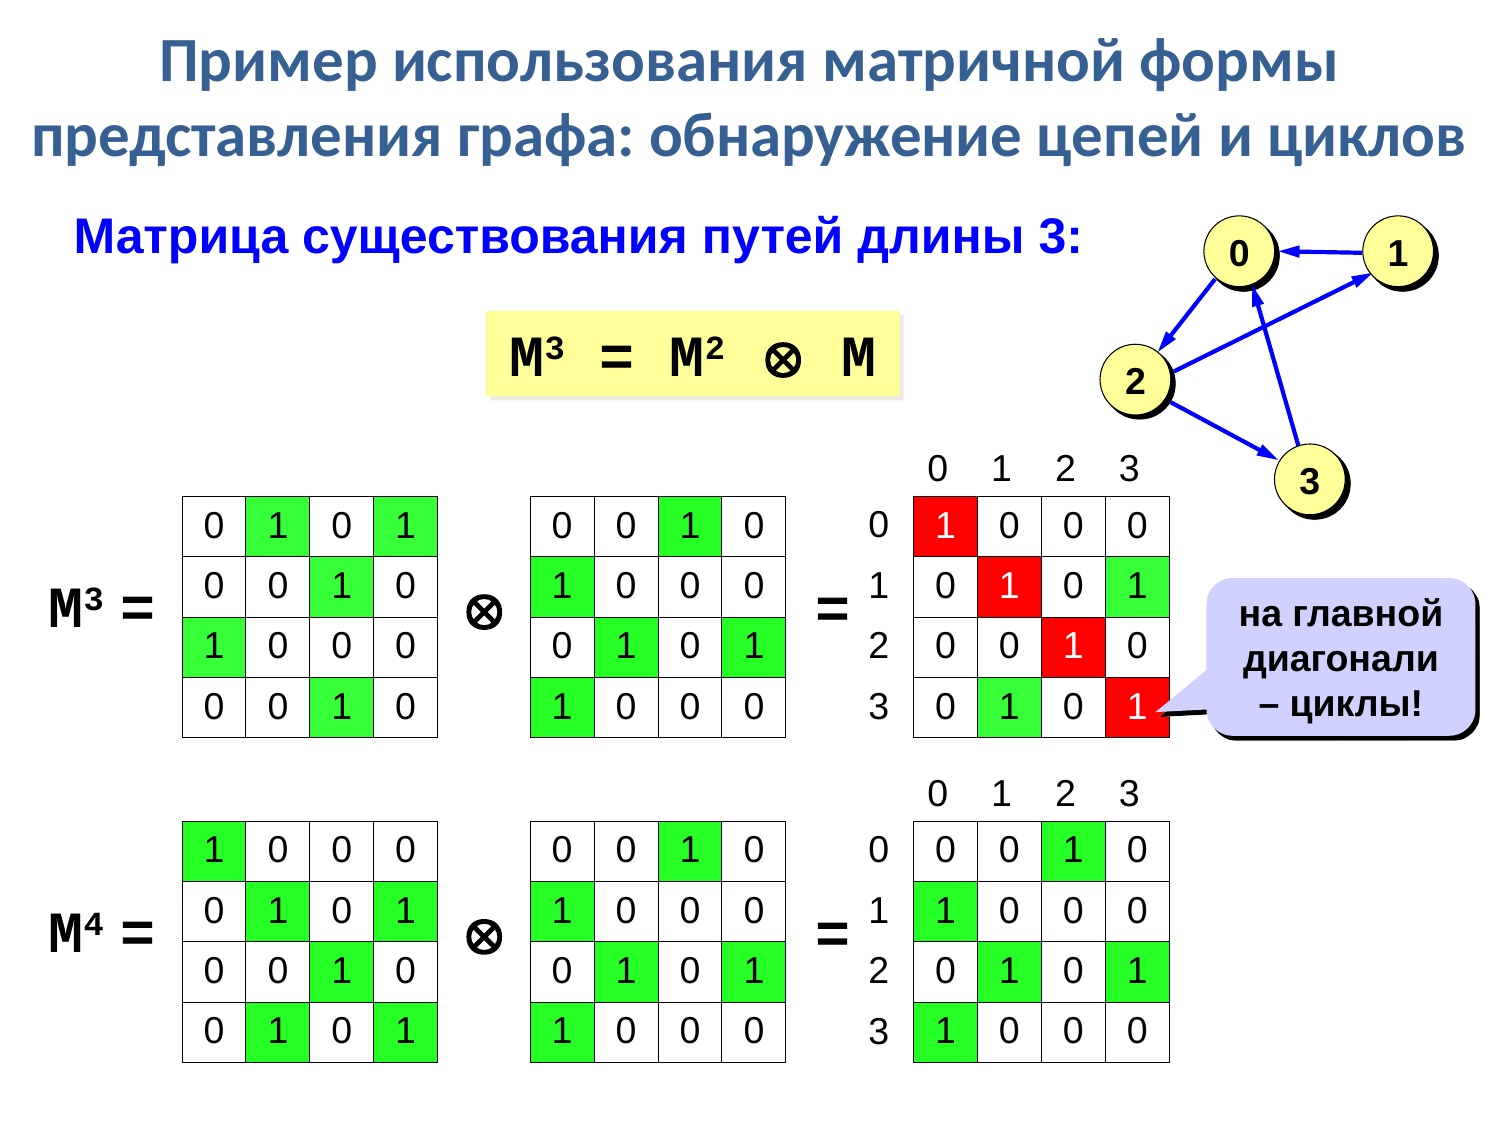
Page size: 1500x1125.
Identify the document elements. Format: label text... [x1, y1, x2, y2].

table_cell 1 [531, 678, 594, 737]
table_cell 1 [310, 678, 373, 737]
table_cell 0 [978, 1003, 1041, 1062]
table_cell 2 [847, 942, 911, 1003]
table_cell 1 [531, 557, 594, 617]
table_cell 0 [659, 557, 721, 617]
table_cell 0 [183, 1003, 245, 1062]
table_cell 0 [659, 882, 721, 941]
table_cell 1 [847, 881, 911, 942]
table_cell 0 [914, 942, 977, 1002]
table_header 3 [1104, 764, 1168, 829]
table_cell 1 [246, 882, 309, 941]
table_header 0 [531, 497, 594, 556]
table_cell 0 [914, 557, 977, 617]
table_cell 0 [1042, 882, 1105, 941]
table_header 0 [310, 497, 373, 556]
table_cell 0 [722, 882, 785, 941]
table_cell 0 [595, 678, 658, 737]
table_cell 0 [183, 557, 245, 617]
table_cell 0 [595, 1003, 658, 1062]
table_cell 0 [531, 618, 594, 677]
table_cell 1 [374, 882, 437, 941]
table_cell 0 [722, 557, 785, 617]
table_header 0 [1106, 822, 1169, 881]
table_cell 1 [847, 557, 911, 617]
table_cell 1 [1106, 678, 1169, 737]
table_header 0 [722, 822, 785, 881]
table_cell 1 [310, 942, 373, 1002]
table_cell 0 [595, 882, 658, 941]
text_box = [800, 562, 847, 649]
text_box = [800, 887, 847, 973]
table_cell 1 [1042, 618, 1105, 677]
table_header 0 [914, 829, 977, 881]
text_box на главной диагонали – циклы! [1155, 578, 1476, 736]
table_cell 0 [659, 942, 721, 1002]
table_cell 0 [978, 882, 1041, 941]
table_header 0 [595, 497, 658, 556]
table_cell 1 [1106, 942, 1169, 1002]
table_header 0 [595, 822, 658, 881]
table_header 0 [1106, 524, 1169, 556]
table_cell 0 [1106, 618, 1169, 677]
table_cell 1 [722, 942, 785, 1002]
table_cell 1 [595, 618, 658, 677]
table_header 1 [183, 822, 245, 881]
table_header 0 [722, 497, 785, 556]
table_header 0 [310, 822, 373, 881]
table_cell 0 [374, 557, 437, 617]
table_header 1 [374, 497, 437, 556]
table_cell 0 [659, 1003, 721, 1062]
table_cell 0 [978, 618, 1041, 677]
table_header 0 [1042, 505, 1105, 556]
table_cell 0 [246, 618, 309, 677]
table_cell 0 [310, 882, 373, 941]
table_cell 0 [595, 557, 658, 617]
table_header 0 [978, 505, 1041, 556]
table_cell 0 [246, 942, 309, 1002]
table_cell 1 [914, 882, 977, 941]
table_cell 0 [1106, 882, 1169, 941]
table_header 1 [659, 497, 721, 556]
text_box Матрица существования путей длины 3: [58, 196, 1425, 272]
table_cell 3 [847, 678, 911, 738]
table_cell 1 [595, 942, 658, 1002]
table_cell 1 [1106, 557, 1169, 617]
table_cell 0 [1042, 1003, 1105, 1062]
table_cell 0 [914, 618, 977, 677]
table_cell 0 [374, 618, 437, 677]
table_cell 1 [722, 618, 785, 677]
text_box Пример использования матричной формы представления графа: обнаружение цепей и циклов [0, 0, 1500, 188]
table_cell 0 [722, 678, 785, 737]
table_cell 1 [978, 557, 1041, 617]
table_header 0 [847, 496, 911, 557]
table_cell 1 [978, 942, 1041, 1002]
table_cell 0 [183, 942, 245, 1002]
text_box  [446, 887, 522, 973]
table_cell 0 [659, 618, 721, 677]
table_cell 0 [1106, 1003, 1169, 1062]
table_cell 2 [847, 617, 911, 678]
table_cell 1 [310, 557, 373, 617]
table_header 1 [976, 764, 1040, 829]
text_box M3 = [33, 561, 171, 648]
table_cell 0 [246, 557, 309, 617]
table_cell 0 [183, 882, 245, 941]
text_box  [446, 562, 522, 649]
text_box M3 = M2  M [485, 310, 900, 397]
table_header 0 [246, 822, 309, 881]
table_header 0 [913, 440, 976, 505]
table_header 1 [246, 497, 309, 556]
table_cell 0 [722, 1003, 785, 1062]
table_cell 0 [1042, 942, 1105, 1002]
table_cell 1 [531, 1003, 594, 1062]
table_header 0 [531, 822, 594, 881]
table_cell 0 [914, 678, 977, 737]
table_cell 0 [310, 1003, 373, 1062]
table_cell 1 [978, 678, 1041, 737]
table_header 0 [978, 829, 1041, 881]
table_cell 1 [183, 618, 245, 677]
table_cell 1 [246, 1003, 309, 1062]
table_header 0 [374, 822, 437, 881]
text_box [1099, 215, 1434, 515]
text_box M4 = [33, 886, 171, 972]
table_header 1 [659, 822, 721, 881]
table_cell 0 [531, 942, 594, 1002]
table_header 2 [1040, 440, 1094, 505]
table_header 0 [913, 764, 976, 829]
table_cell 1 [914, 1003, 977, 1062]
table_cell 0 [659, 678, 721, 737]
table_header 1 [976, 440, 1040, 505]
table_cell 0 [374, 678, 437, 737]
table_cell 0 [1042, 678, 1105, 737]
table_header 0 [183, 497, 245, 556]
table_cell 1 [531, 882, 594, 941]
table_header 2 [1040, 764, 1104, 829]
table_header 0 [847, 821, 911, 881]
table_cell 0 [374, 942, 437, 1002]
table_cell 1 [374, 1003, 437, 1062]
table_cell 3 [847, 1003, 911, 1063]
table_cell 0 [1042, 557, 1105, 617]
table_header 1 [1042, 829, 1105, 881]
table_cell 0 [310, 618, 373, 677]
table_header 1 [914, 505, 977, 556]
table_cell 0 [183, 678, 245, 737]
table_cell 0 [246, 678, 309, 737]
